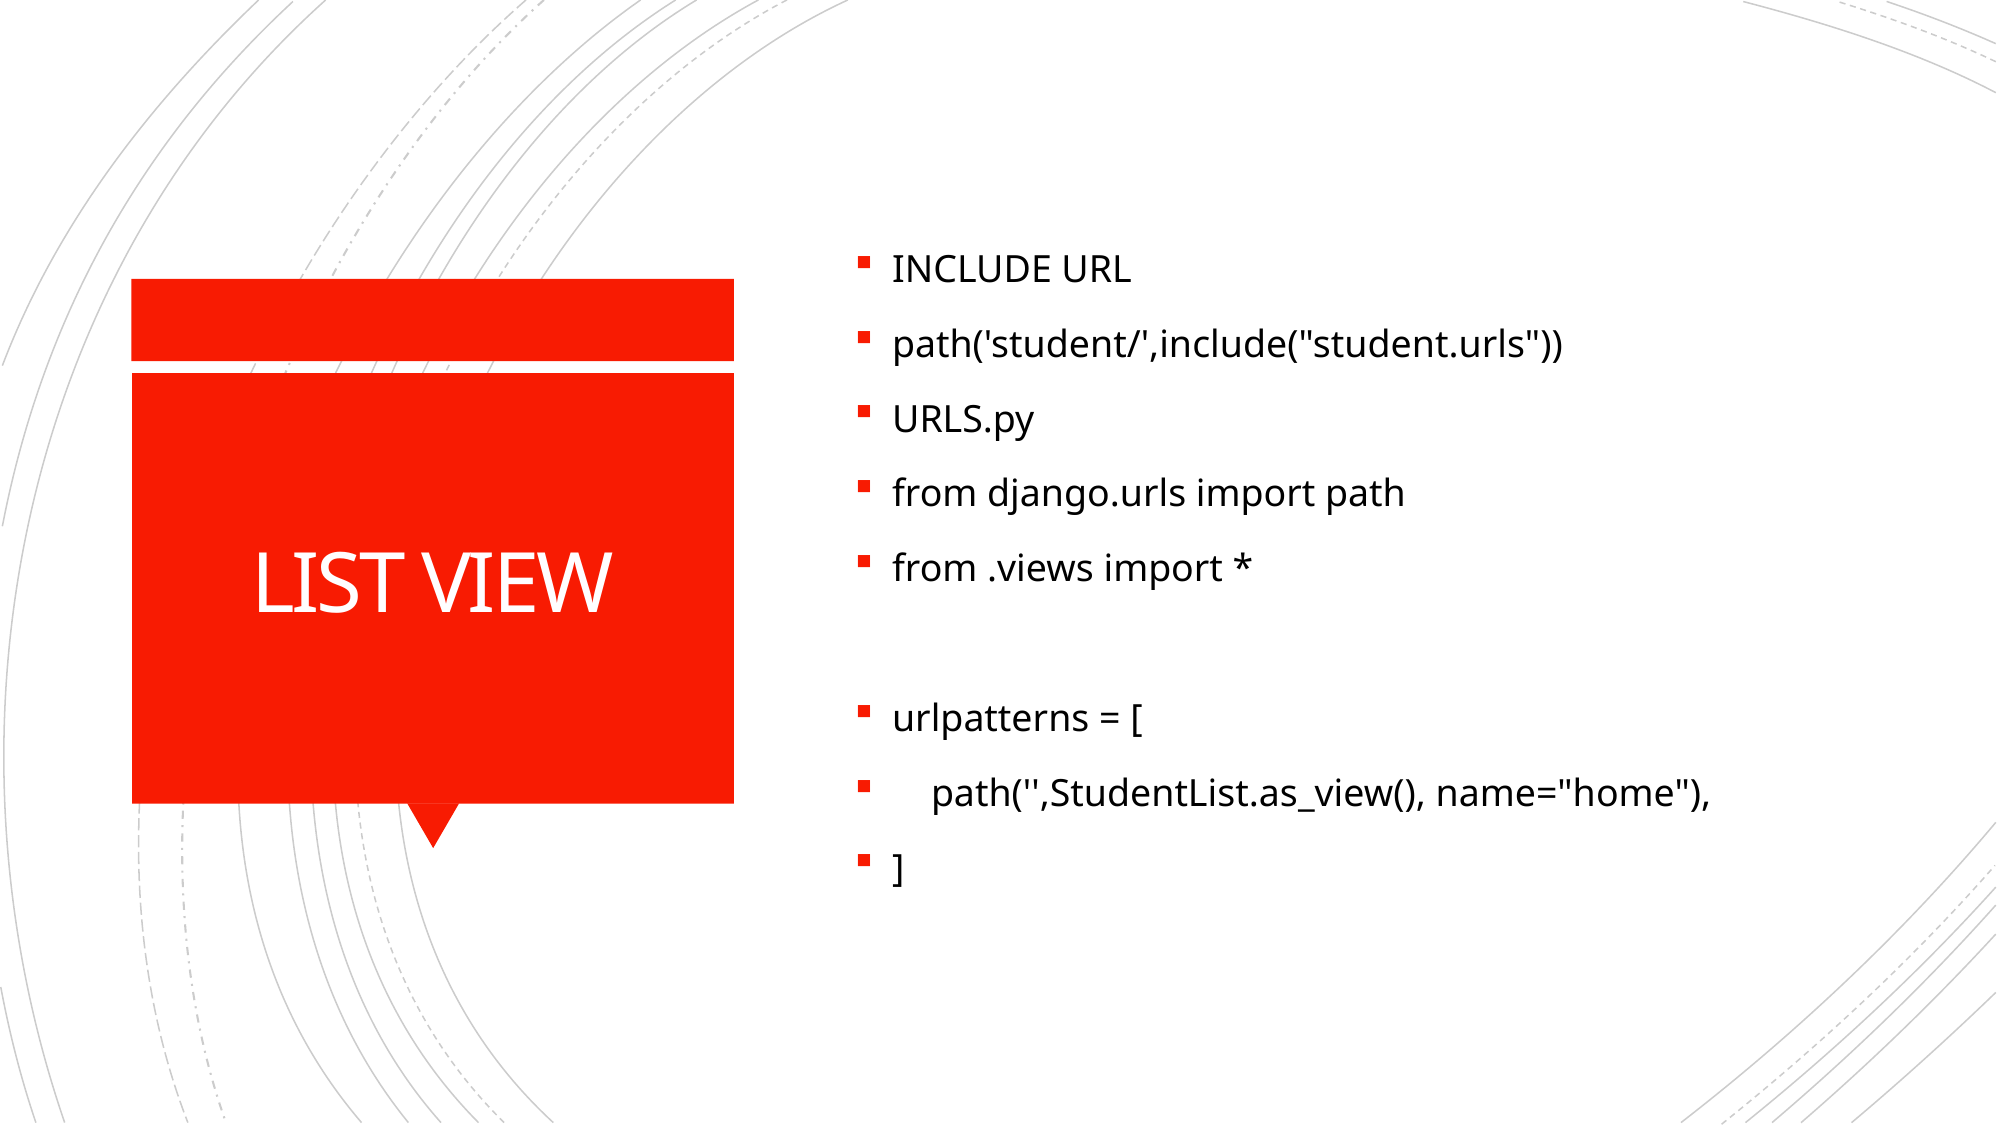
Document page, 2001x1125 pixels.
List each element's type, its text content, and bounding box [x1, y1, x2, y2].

list INCLUDE URL path('student/',include("student.urls")) URLS.py from django.urls import path from .views import * urlpatterns = [ path('',StudentList.as_view(), name="home"), ] [839, 131, 1871, 993]
title LIST VIEW [145, 385, 720, 789]
